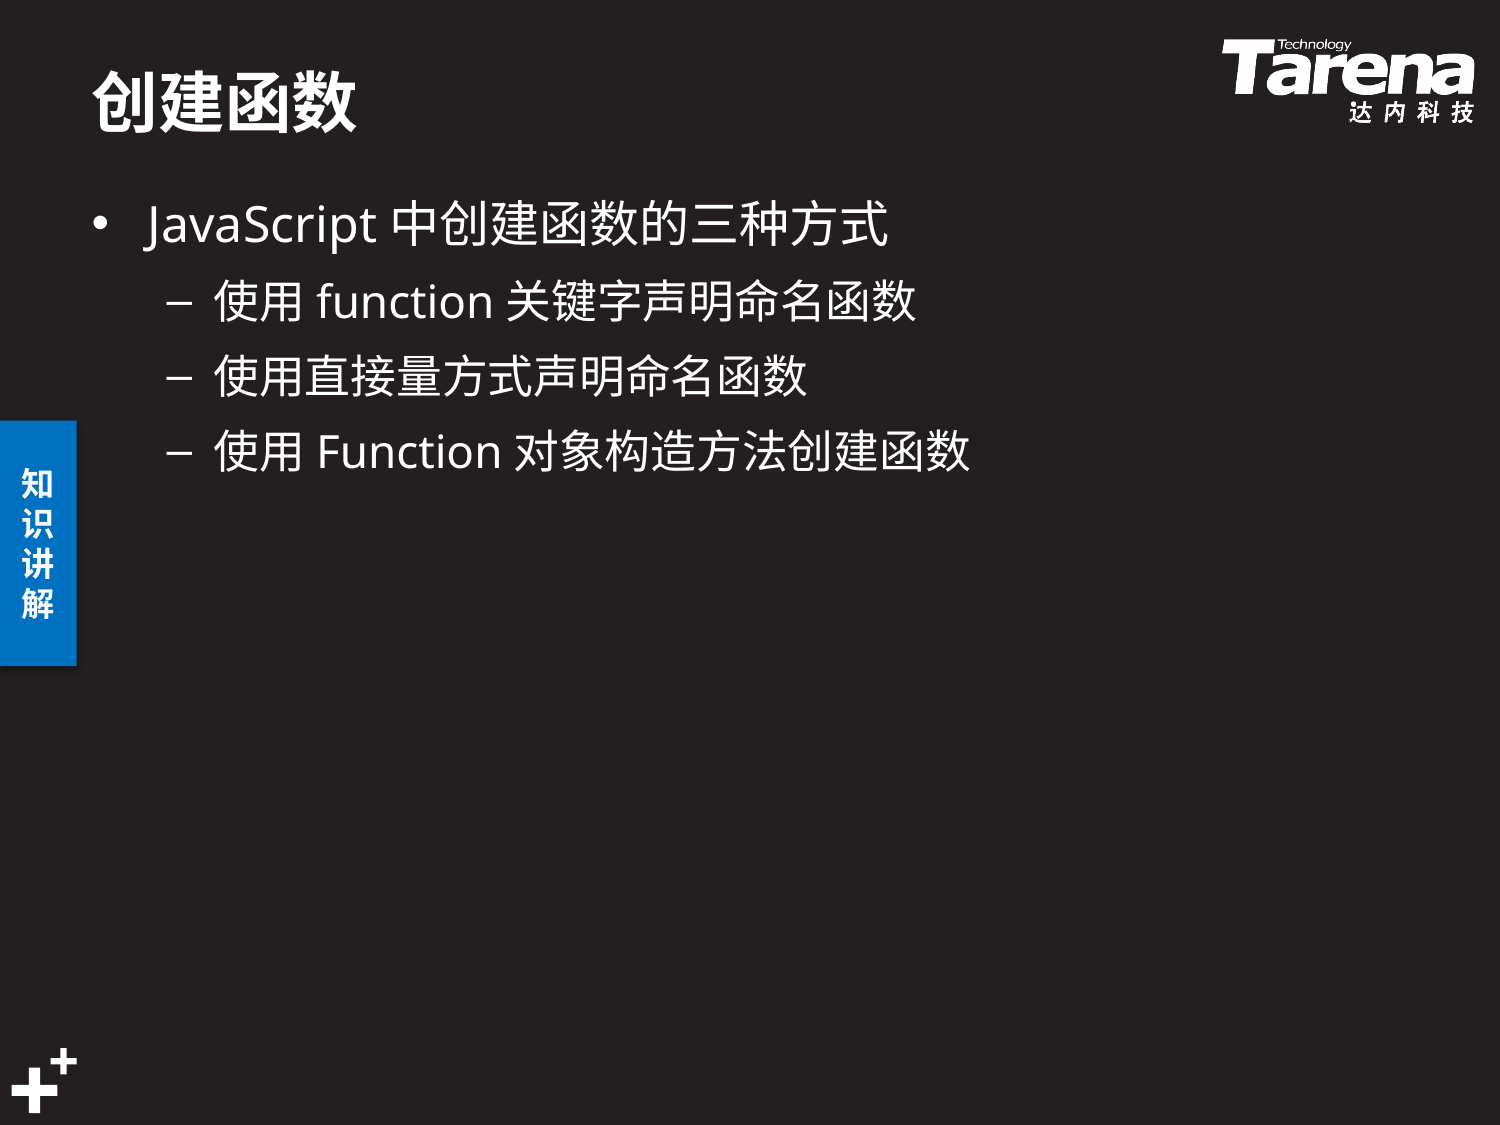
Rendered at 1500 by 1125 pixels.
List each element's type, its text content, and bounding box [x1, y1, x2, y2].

list JavaScript中创建函数的三种方式 使用function关键字声明命名函数 使用直接量方式声明命名函数 使用Function对象构造方法创建函数 [76, 172, 1400, 494]
title 创建函数 [76, 42, 1188, 160]
picture [1222, 39, 1475, 123]
